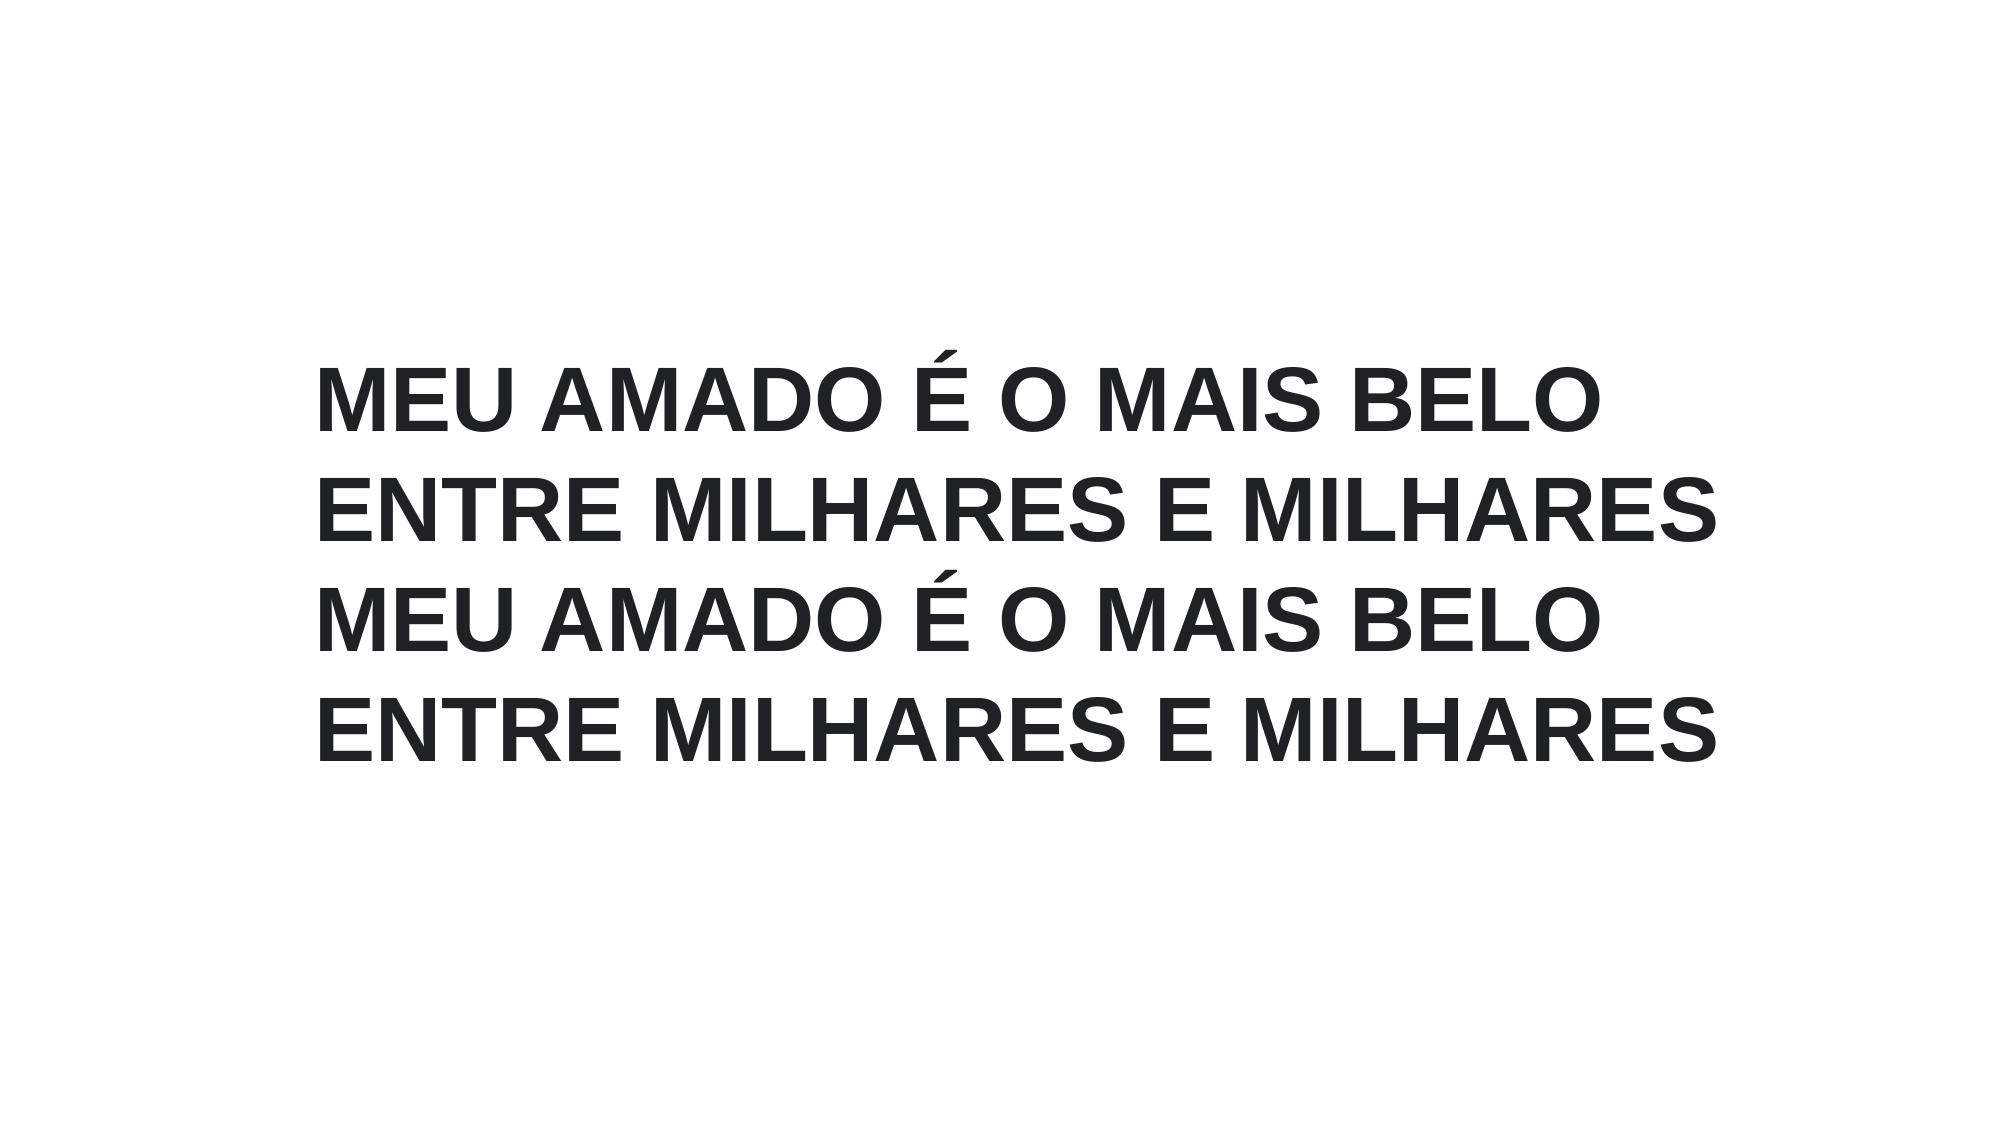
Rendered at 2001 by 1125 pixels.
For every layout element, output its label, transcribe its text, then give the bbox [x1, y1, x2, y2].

text_box MEU AMADO É O MAIS BELO ENTRE MILHARES E MILHARES MEU AMADO É O MAIS BELO ENTRE MILHARES E MILHARES [299, 332, 2000, 788]
